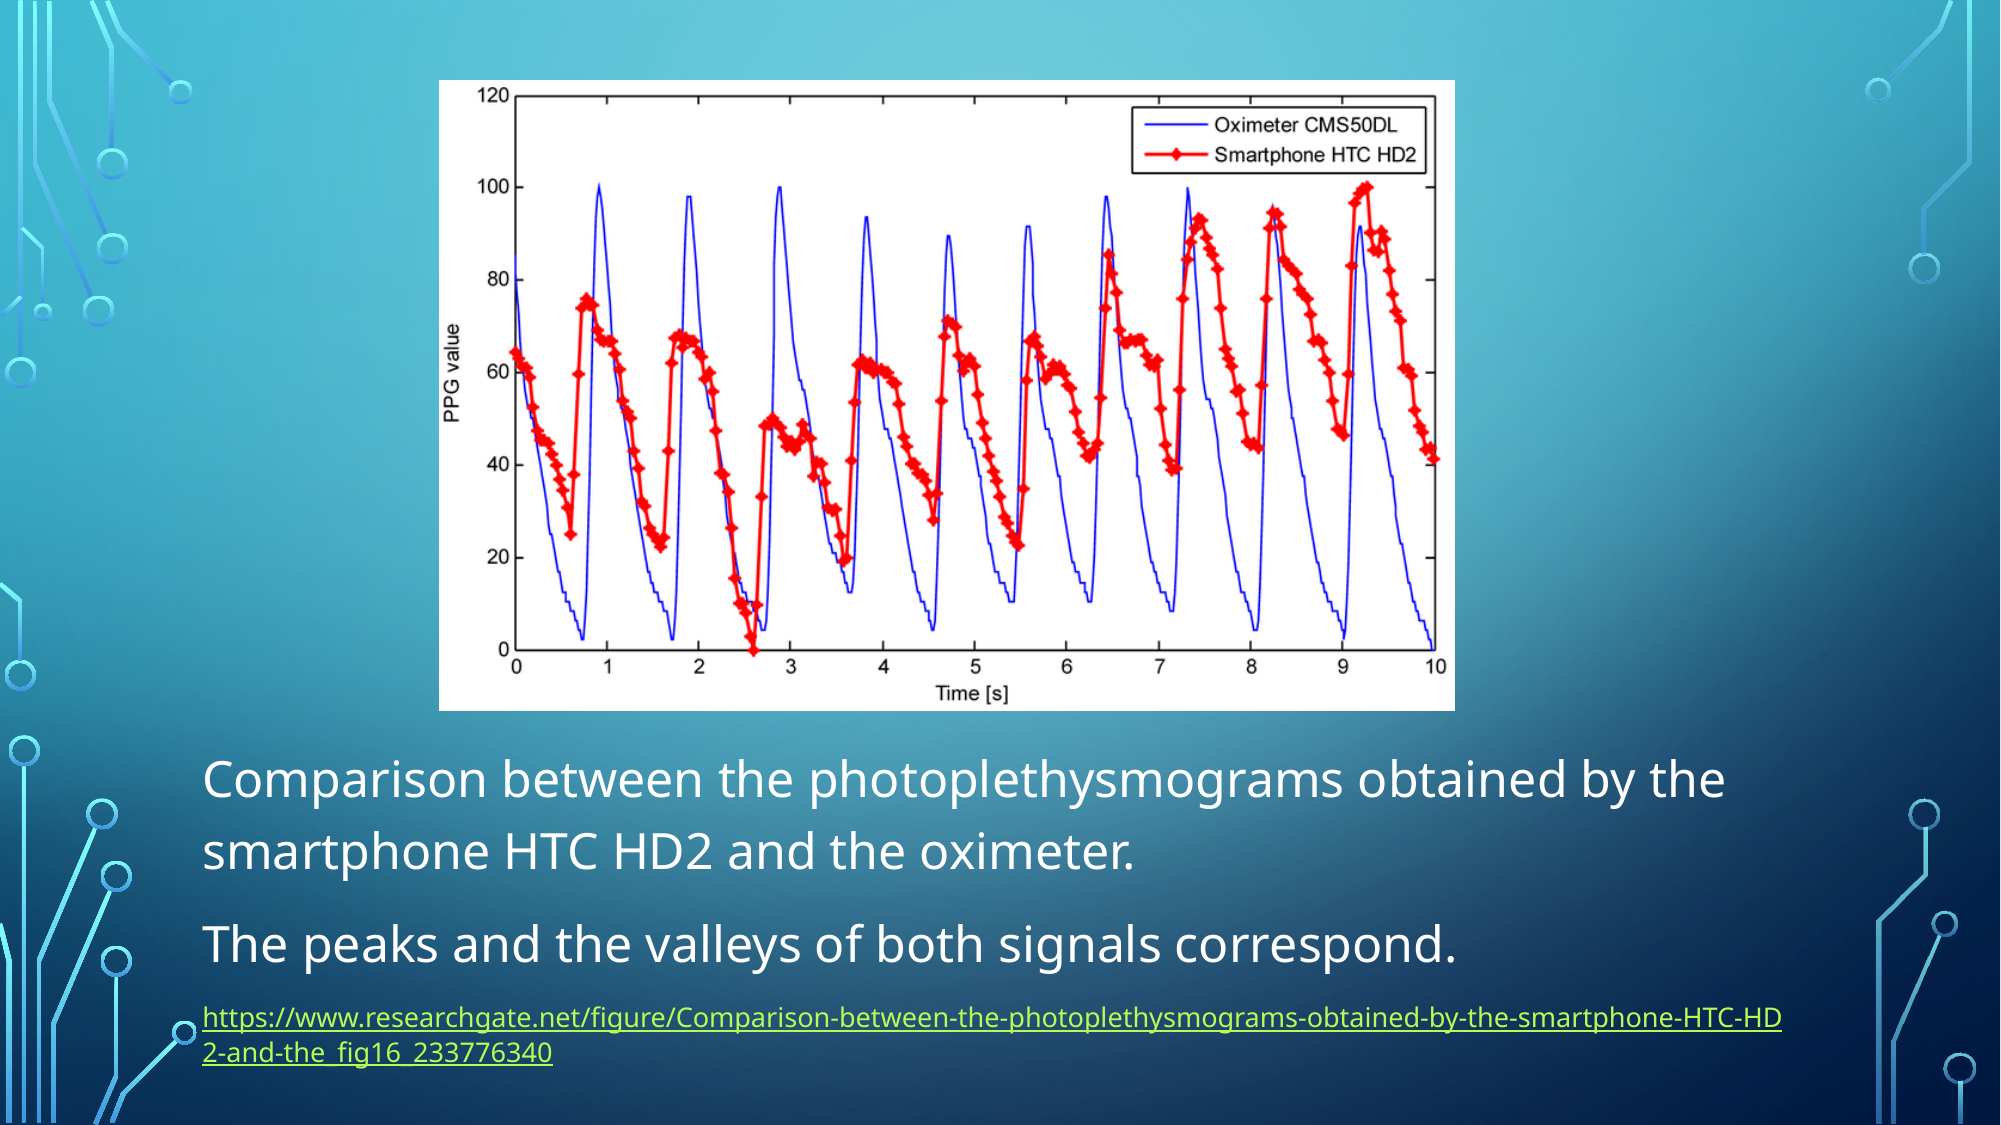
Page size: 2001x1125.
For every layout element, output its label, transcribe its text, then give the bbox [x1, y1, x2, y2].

list Comparison between the photoplethysmograms obtained by the smartphone HTC HD2 and the oximeter. The peaks and the valleys of both signals correspond. https://www.researchgate.net/figure/Comparison-between-the-photoplethysmograms-obtained-by-the-smartphone-HTC-HD2-and-the_fig16_233776340 [187, 369, 1813, 1071]
picture [438, 79, 1455, 712]
